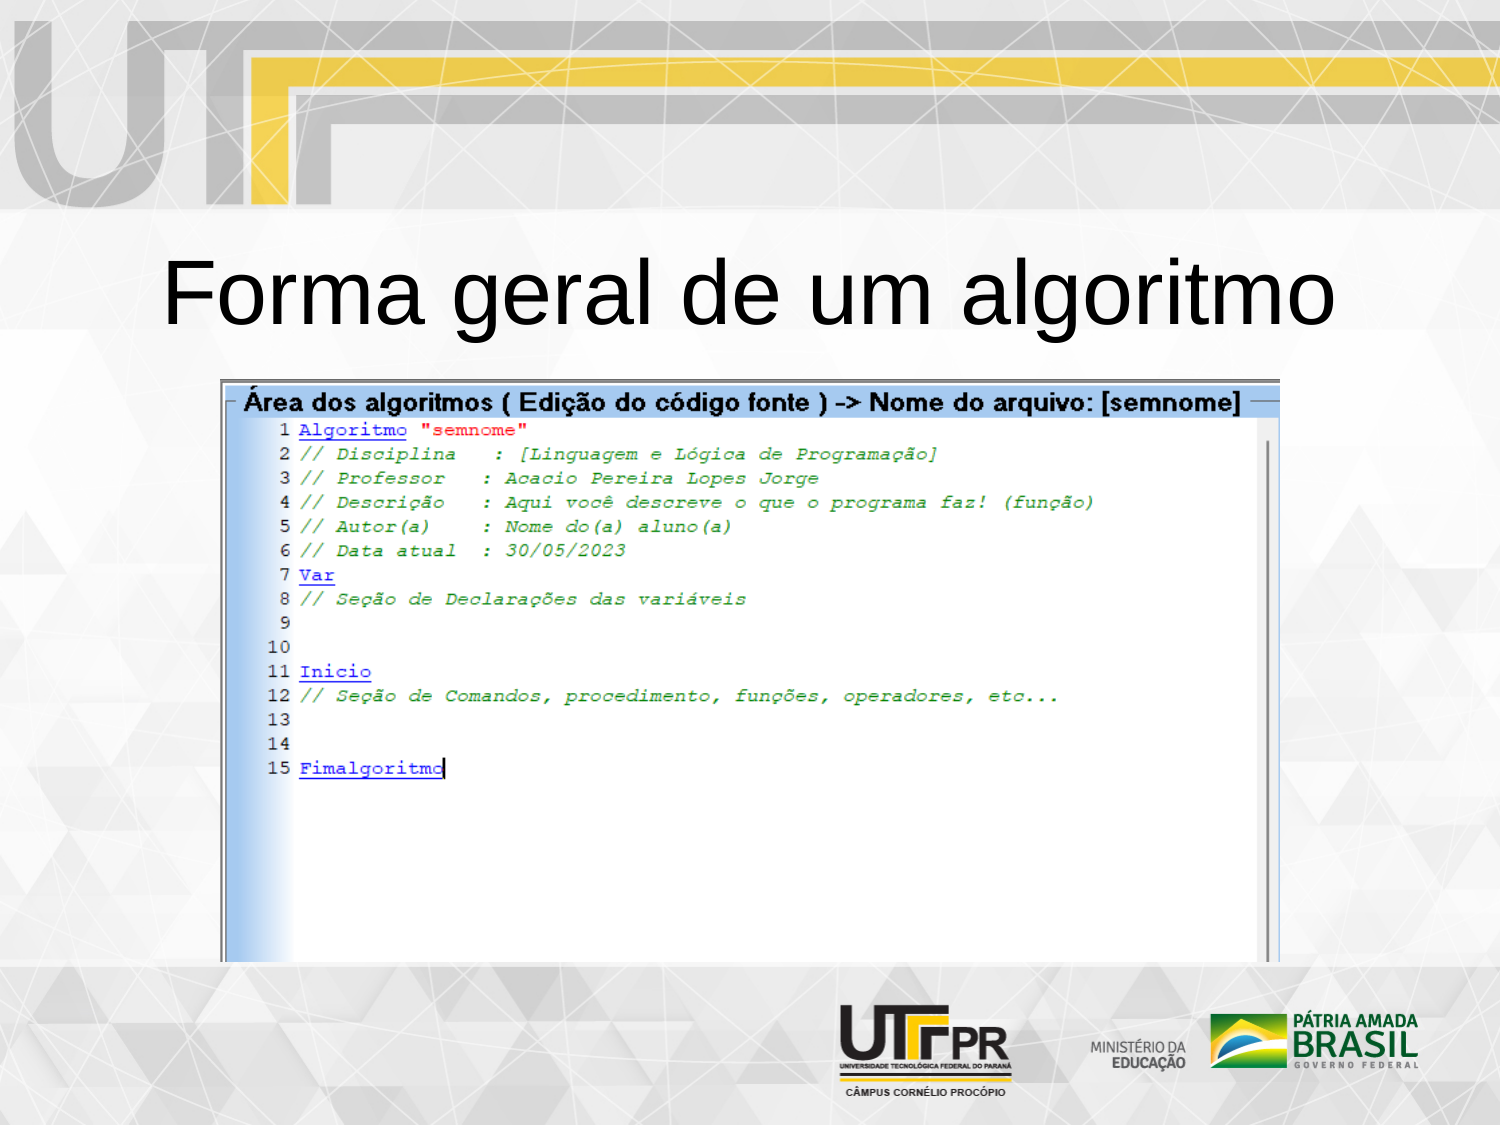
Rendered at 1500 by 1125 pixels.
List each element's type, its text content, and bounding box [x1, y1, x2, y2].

picture [0, 0, 1500, 1125]
title Forma geral de um algoritmo [112, 216, 1388, 374]
